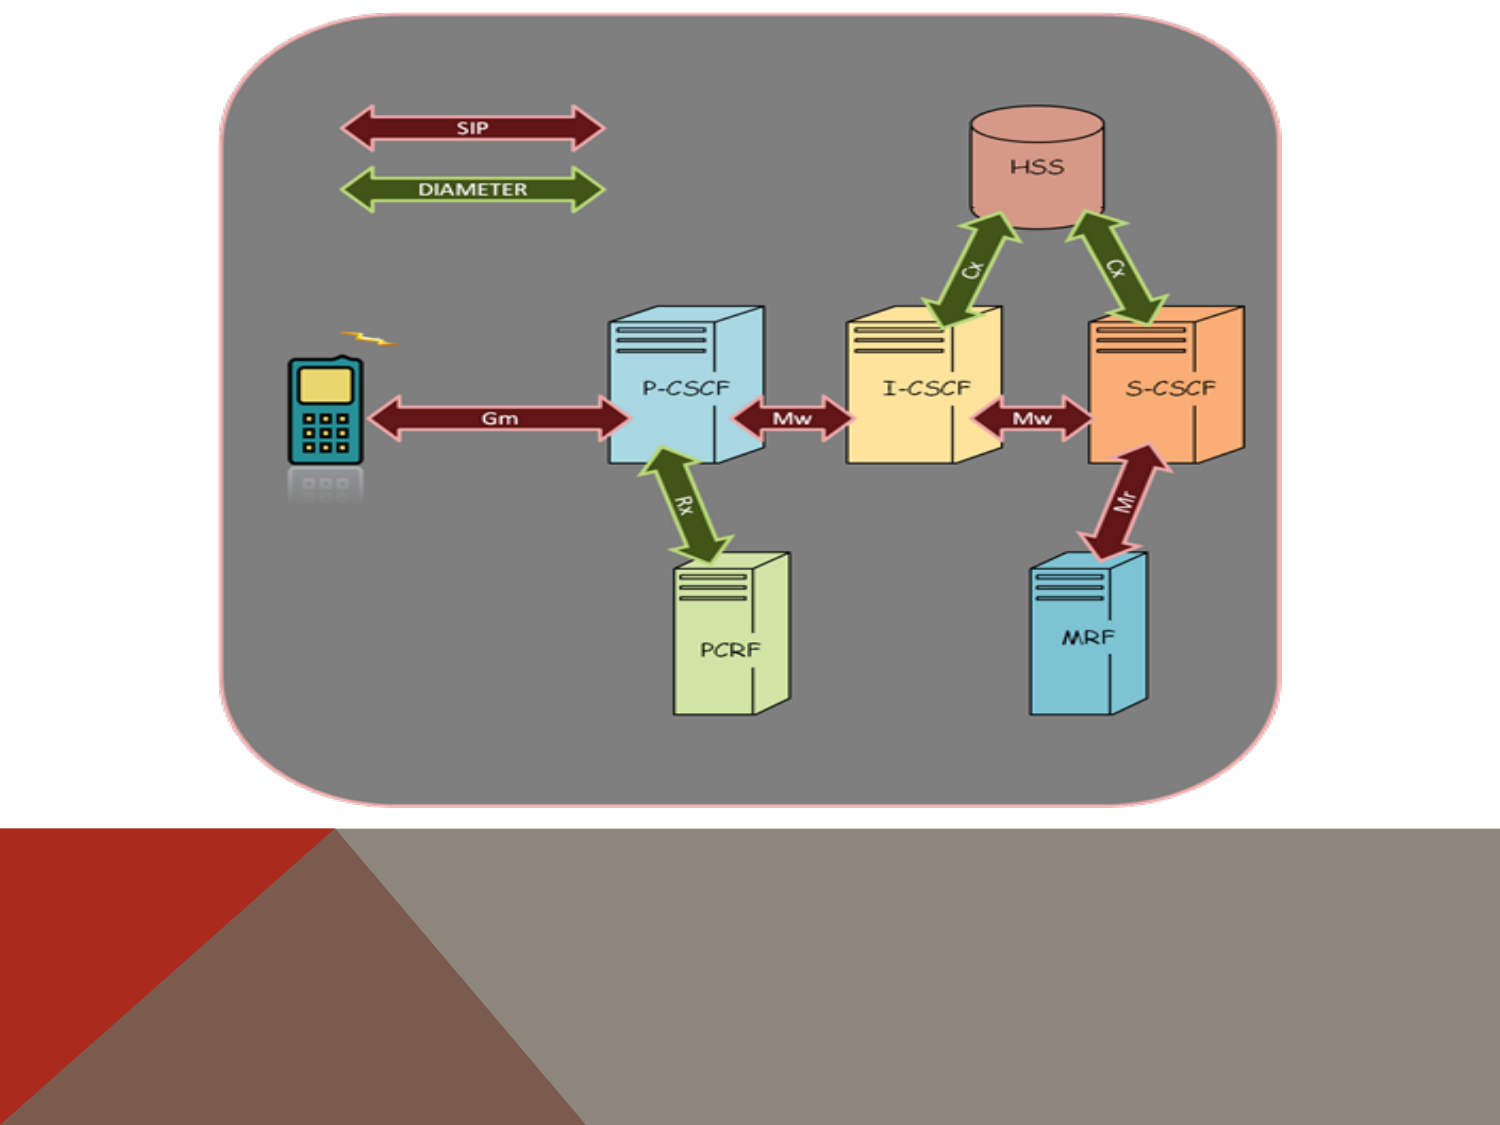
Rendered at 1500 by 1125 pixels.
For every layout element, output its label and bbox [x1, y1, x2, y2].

picture [218, 12, 1282, 809]
